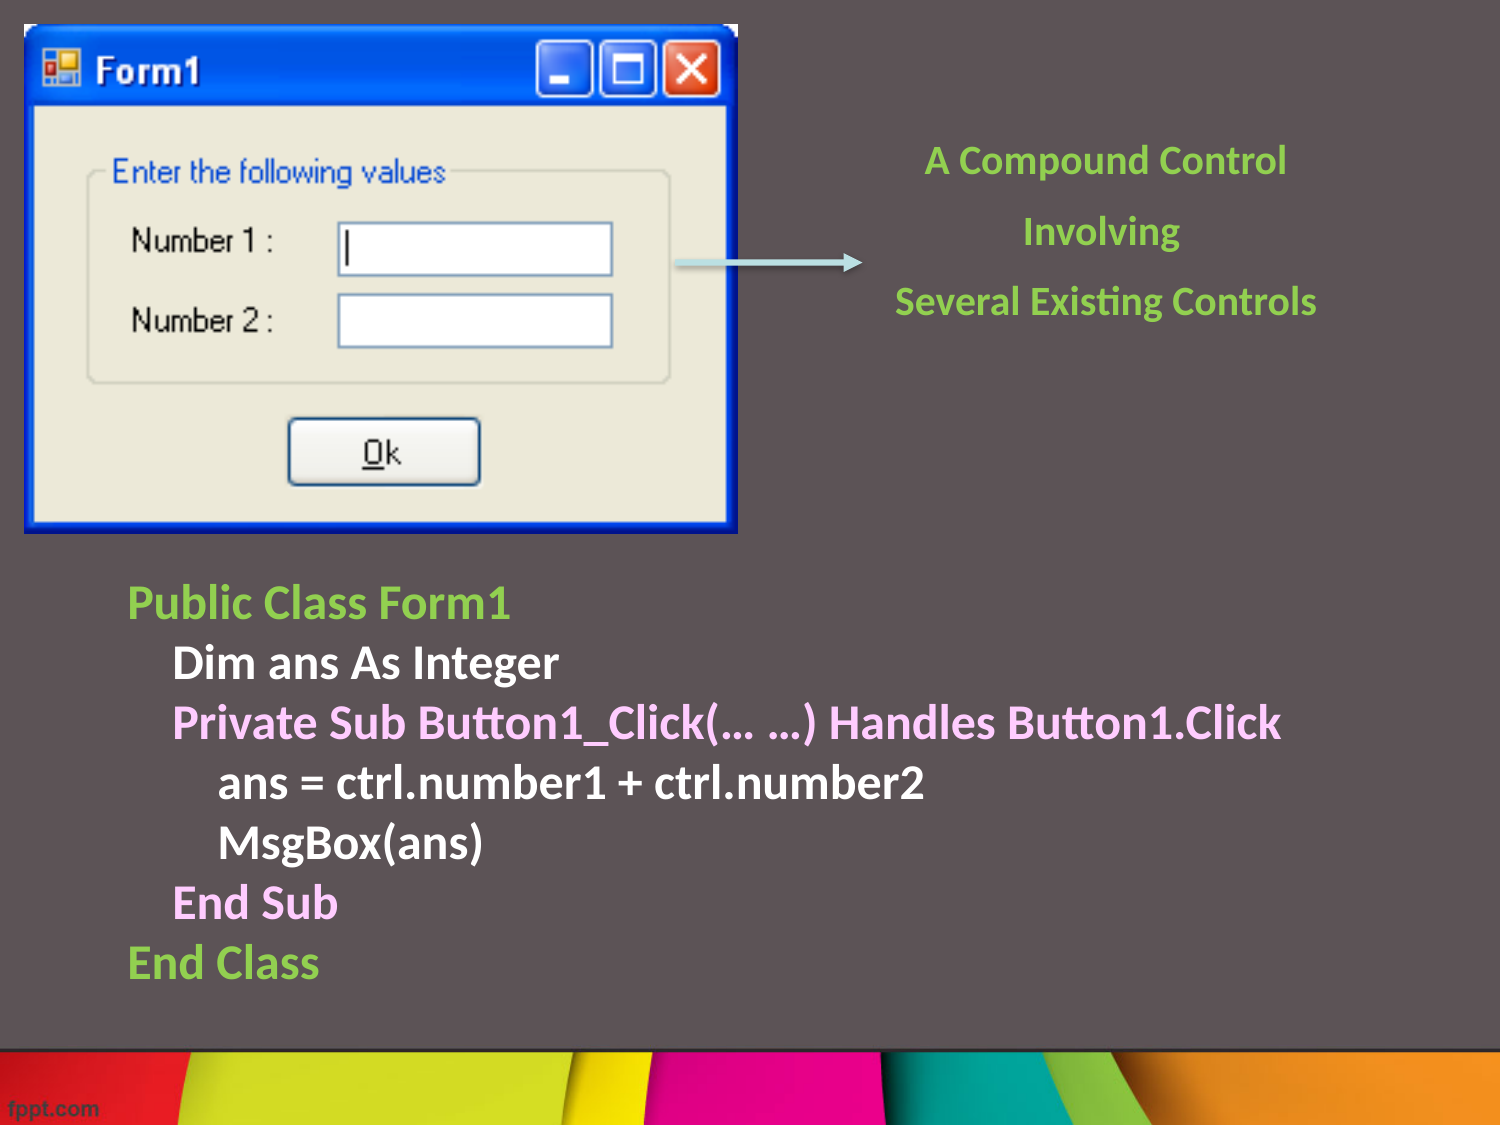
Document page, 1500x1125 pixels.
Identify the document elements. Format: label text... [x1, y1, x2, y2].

text_box [741, 259, 799, 266]
picture [0, 0, 1500, 1125]
text_box Public Class Form1 Dim ans As Integer Private Sub Button1_Click(… …) Handles Button1.Click ans = ctrl.number1 + ctrl.number2 MsgBox(ans) End Sub End Class [112, 562, 1438, 998]
text_box A Compound Control Involving Several Existing Controls [799, 125, 1413, 332]
